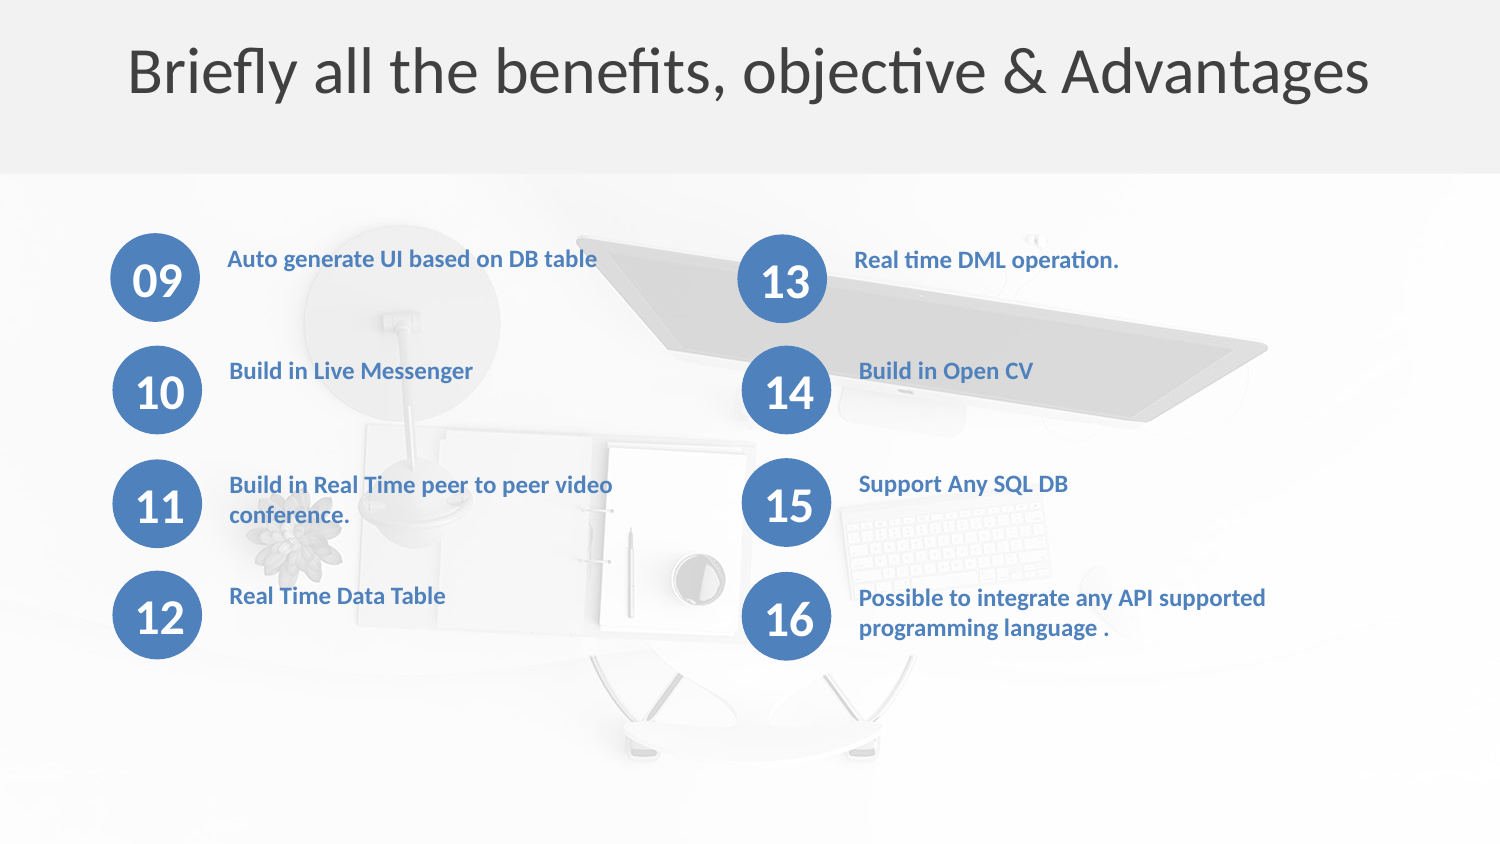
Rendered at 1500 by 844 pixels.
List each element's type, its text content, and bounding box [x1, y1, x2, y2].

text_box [741, 457, 1326, 548]
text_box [110, 232, 694, 323]
list Briefly all the benefits, objective & Advantages [0, 20, 1500, 115]
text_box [112, 459, 696, 549]
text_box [112, 570, 696, 660]
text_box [737, 234, 1321, 324]
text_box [741, 345, 1326, 435]
picture [0, 174, 1500, 844]
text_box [112, 345, 696, 435]
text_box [741, 571, 1326, 661]
